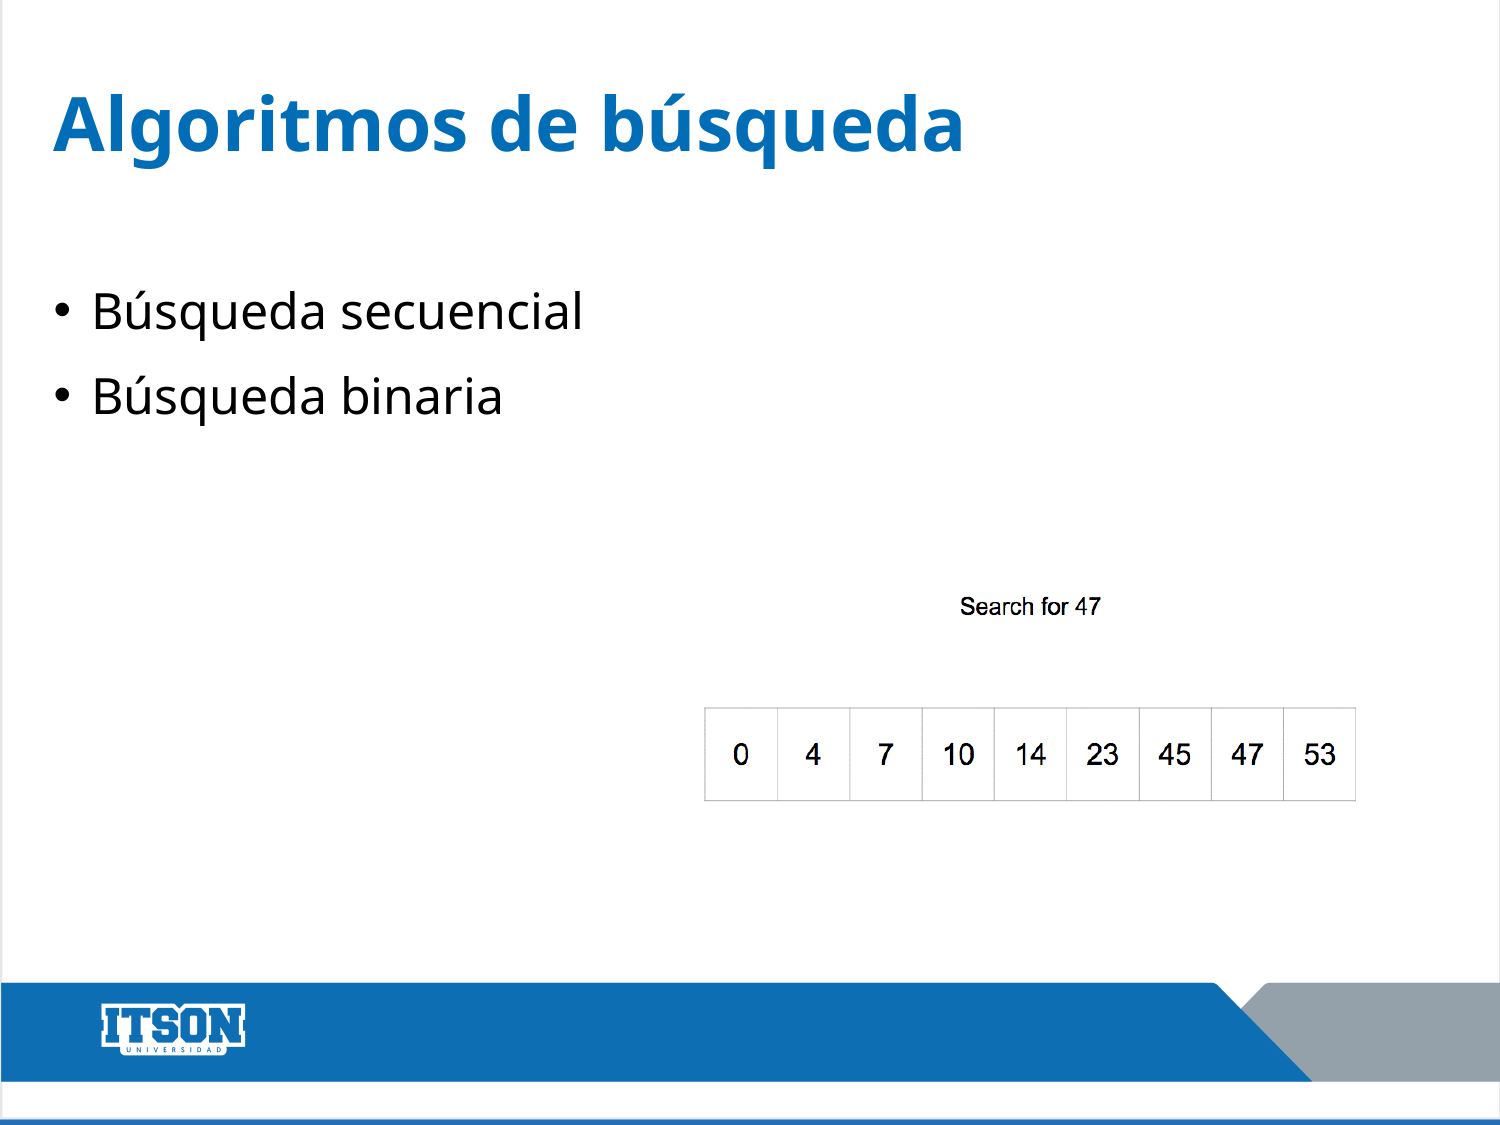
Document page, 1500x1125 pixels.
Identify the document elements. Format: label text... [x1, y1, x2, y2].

title Algoritmos de búsqueda [38, 33, 1449, 222]
picture [0, 0, 1500, 1125]
list Búsqueda secuencial Búsqueda binaria [38, 260, 1449, 961]
